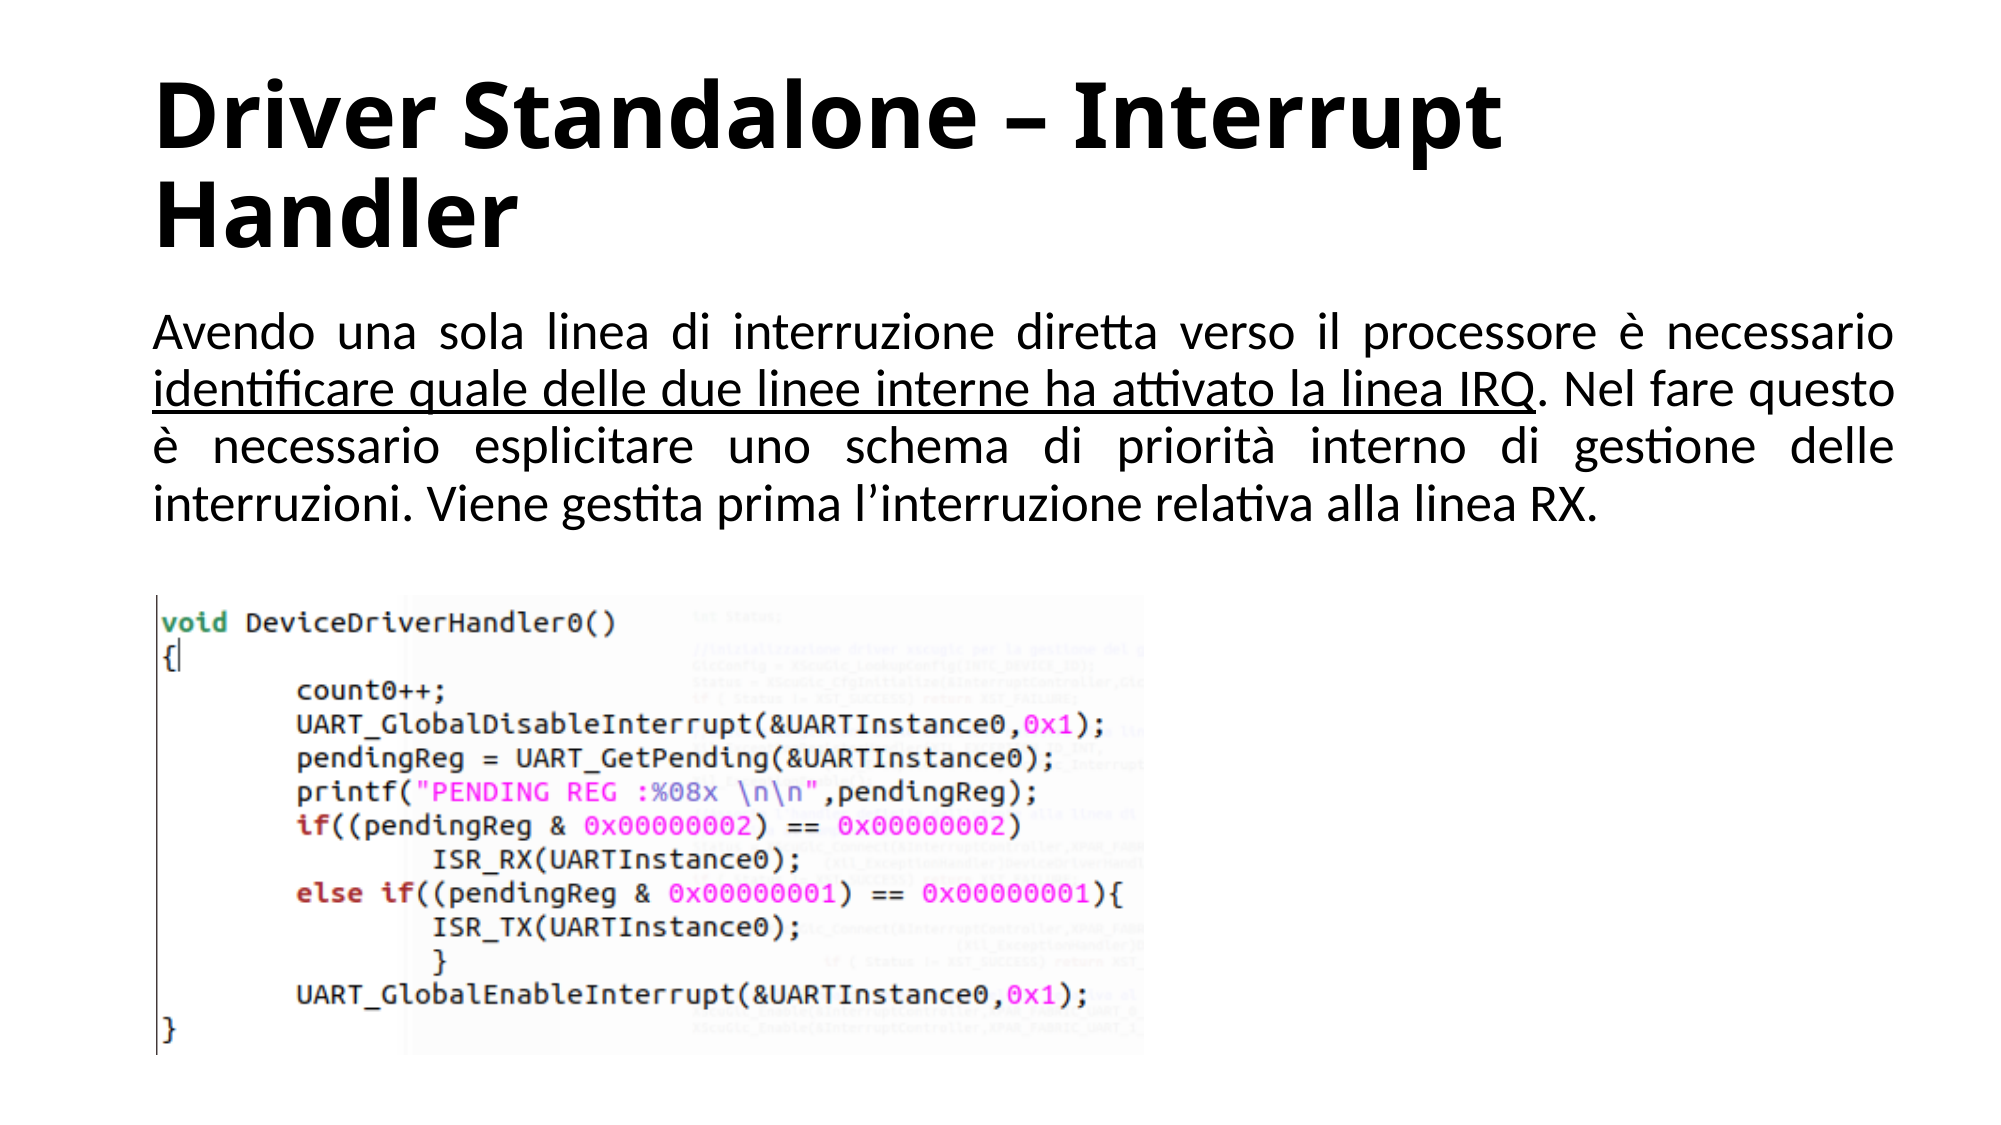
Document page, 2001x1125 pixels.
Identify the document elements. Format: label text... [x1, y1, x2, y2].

title Driver Standalone – Interrupt Handler [137, 59, 1863, 278]
list Avendo una sola linea di interruzione diretta verso il processore è necessario identificare quale delle due linee interne ha attivato la linea IRQ. Nel fare questo è necessario esplicitare uno schema di priorità interno di gestione delle interruzioni. Viene gestita prima l’interruzione relativa alla linea RX. [137, 296, 1911, 543]
picture [156, 595, 1144, 1055]
